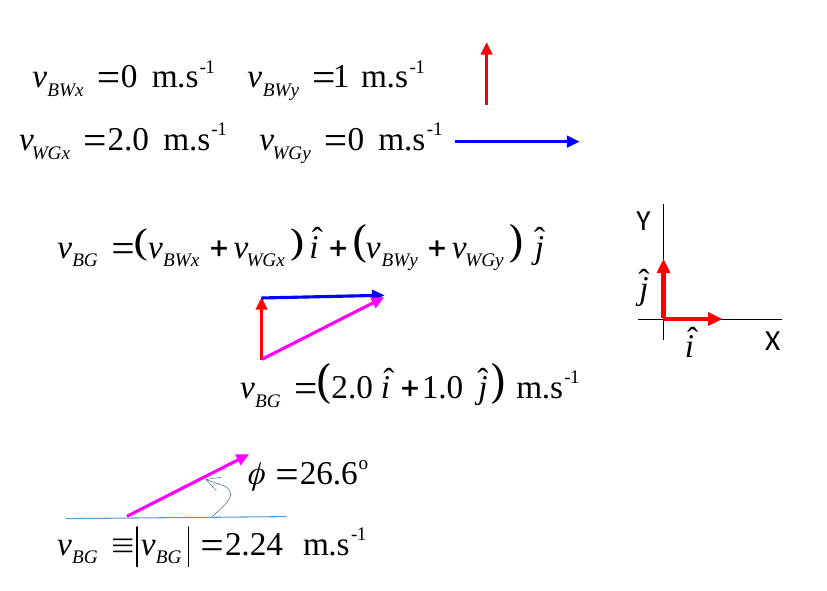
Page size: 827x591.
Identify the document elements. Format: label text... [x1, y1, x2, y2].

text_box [244, 449, 373, 498]
text_box Y [621, 193, 666, 244]
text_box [629, 264, 655, 313]
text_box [261, 297, 384, 360]
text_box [54, 220, 561, 279]
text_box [236, 359, 602, 422]
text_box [29, 52, 436, 107]
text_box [126, 454, 249, 516]
text_box X [750, 313, 796, 364]
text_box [53, 519, 369, 572]
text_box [15, 115, 454, 170]
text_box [682, 322, 704, 364]
